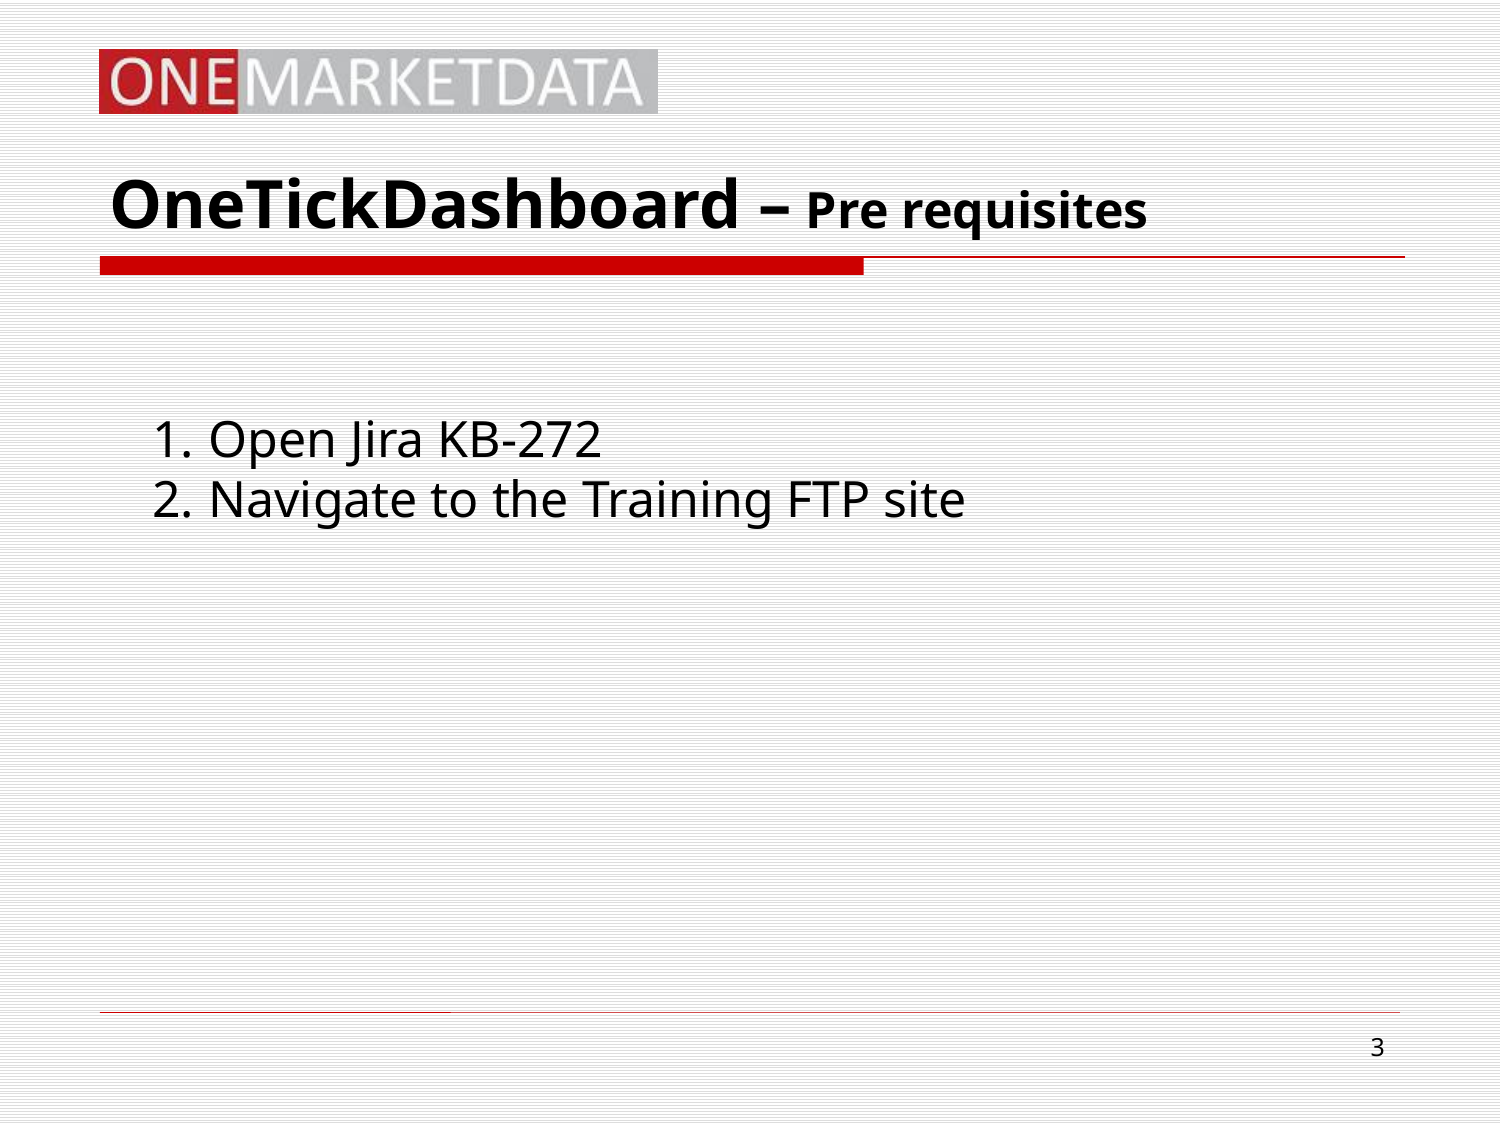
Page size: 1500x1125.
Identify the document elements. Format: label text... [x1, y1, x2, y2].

text_box Open Jira KB-272 Navigate to the Training FTP site [137, 399, 1325, 695]
slide_number 3 [1074, 1024, 1401, 1103]
title OneTickDashboard – Pre requisites [94, 50, 1407, 250]
